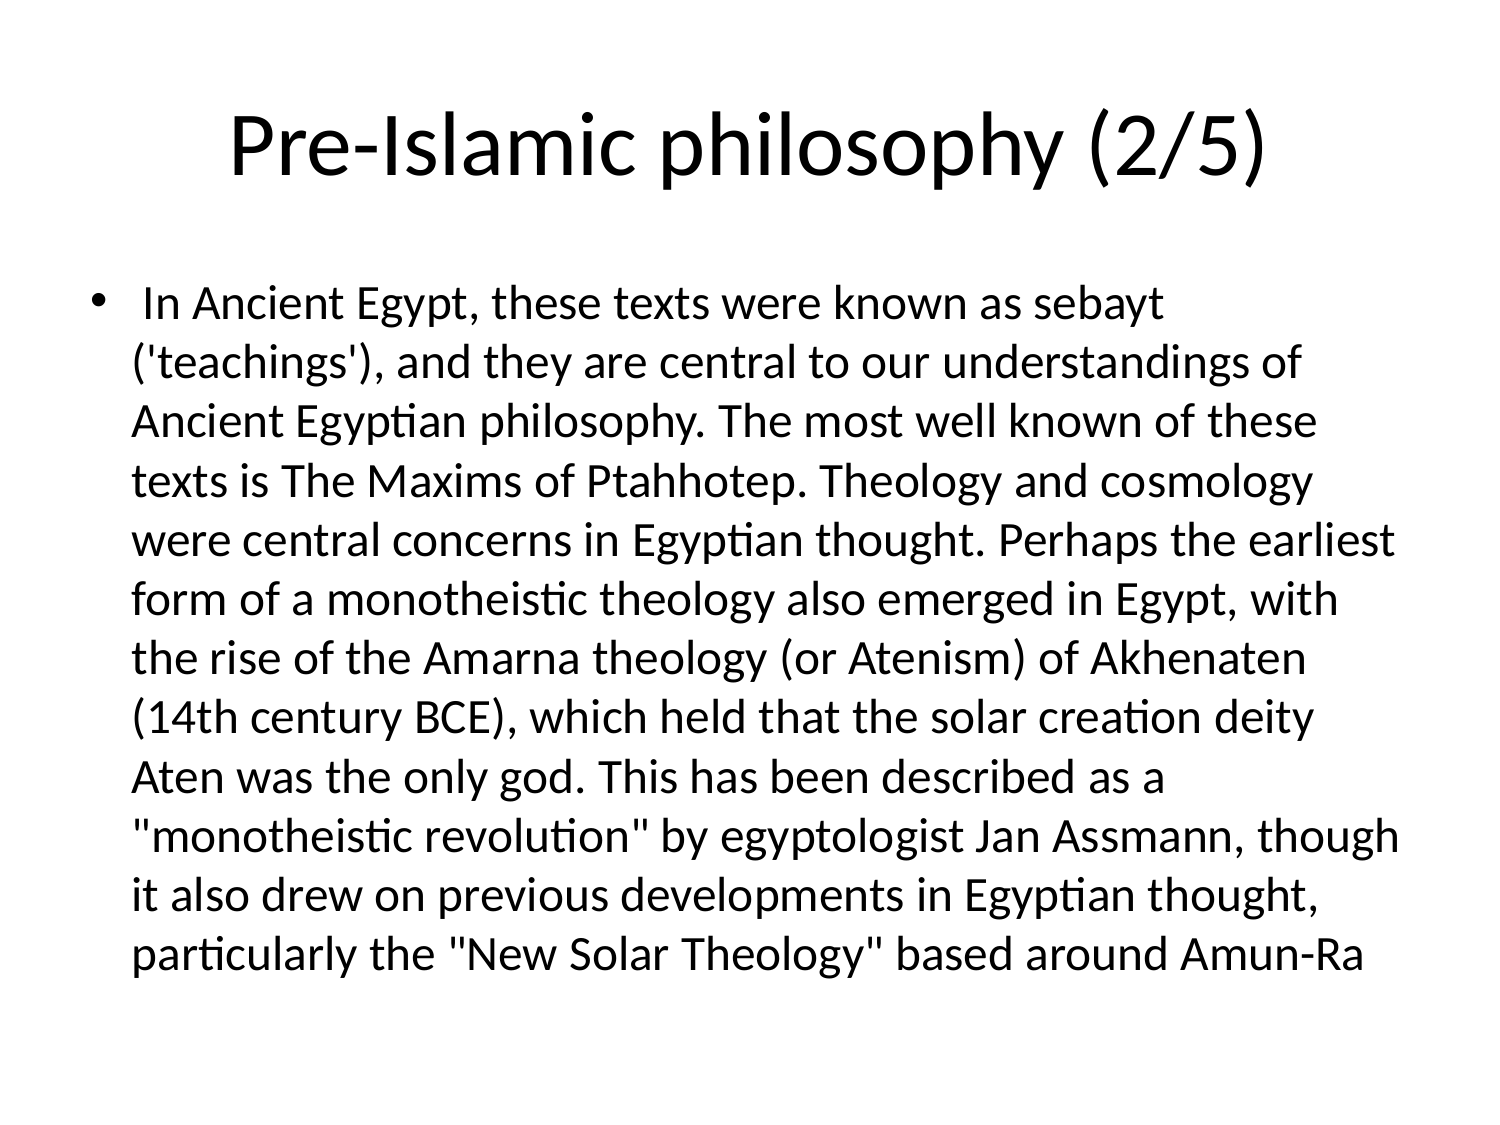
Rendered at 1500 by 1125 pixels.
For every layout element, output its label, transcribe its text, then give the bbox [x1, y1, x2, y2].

list In Ancient Egypt, these texts were known as sebayt ('teachings'), and they are central to our understandings of Ancient Egyptian philosophy. The most well known of these texts is The Maxims of Ptahhotep. Theology and cosmology were central concerns in Egyptian thought. Perhaps the earliest form of a monotheistic theology also emerged in Egypt, with the rise of the Amarna theology (or Atenism) of Akhenaten (14th century BCE), which held that the solar creation deity Aten was the only god. This has been described as a "monotheistic revolution" by egyptologist Jan Assmann, though it also drew on previous developments in Egyptian thought, particularly the "New Solar Theology" based around Amun-Ra [75, 262, 1425, 1005]
title Pre-Islamic philosophy (2/5) [75, 45, 1425, 233]
